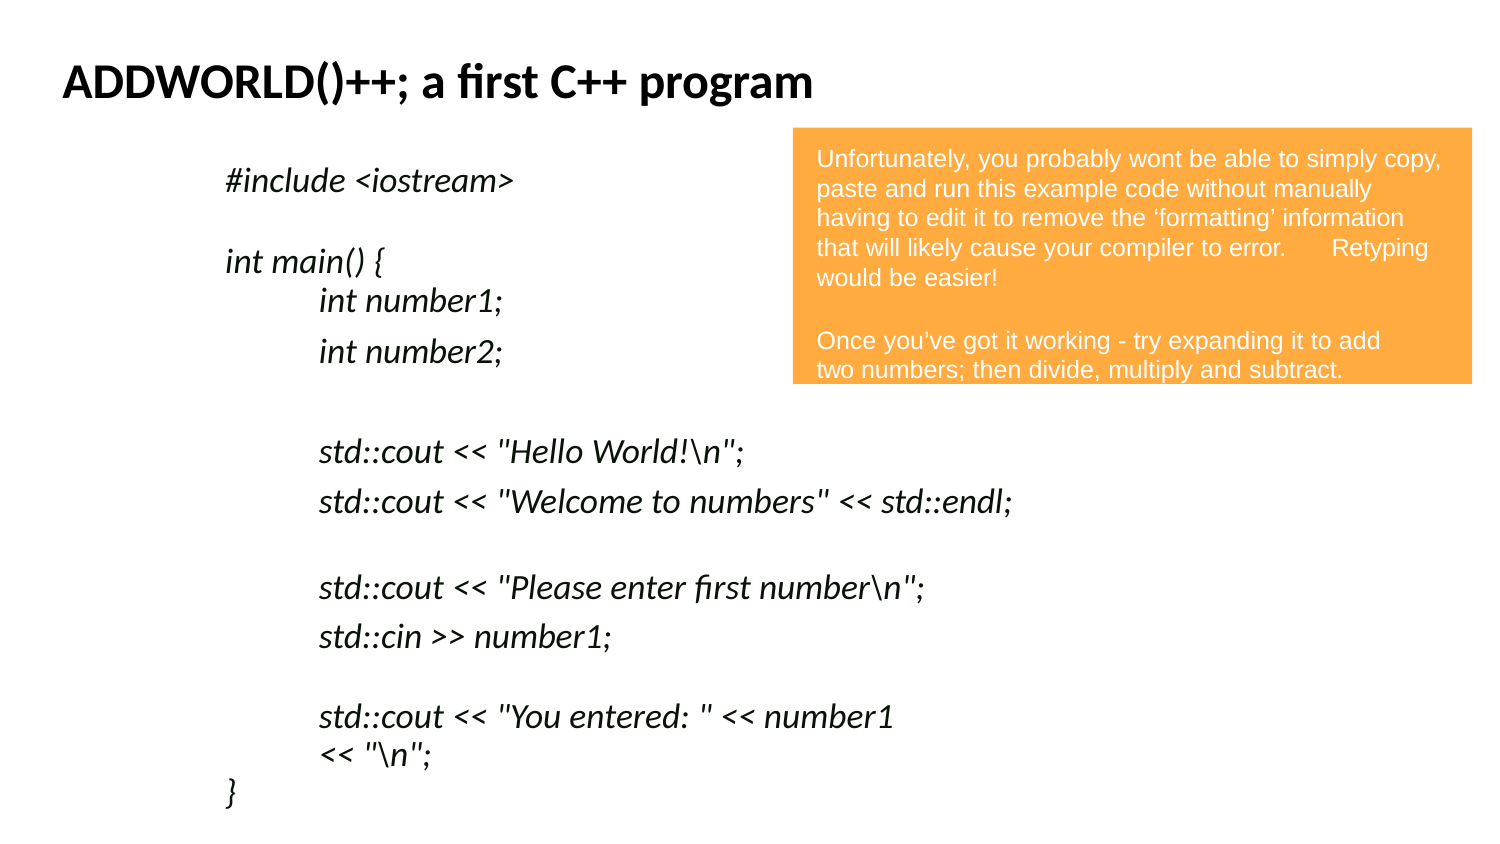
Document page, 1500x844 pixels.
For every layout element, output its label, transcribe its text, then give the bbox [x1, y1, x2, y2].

title ADDWORLD()++; a first C++ program [60, 46, 821, 190]
text_box int main() { int number1; int number2; [223, 240, 507, 372]
text_box std::cout << "Hello World!\n"; std::cout << "Welcome to numbers" << std::endl; std::cout << "Please enter first number\n"; std::cin >> number1; std::cout << "You entered: " << number1 << "\n"; } [223, 418, 1021, 812]
text_box #include <iostream> [223, 155, 519, 201]
text_box Unfortunately, you probably wont be able to simply copy, paste and run this example code without manually having to edit it to remove the ‘formatting’ information that will likely cause your compiler to error. Retyping would be easier! Once you’ve got it working - try expanding it to add two numbers; then divide, multiply and subtract. [792, 127, 1473, 384]
